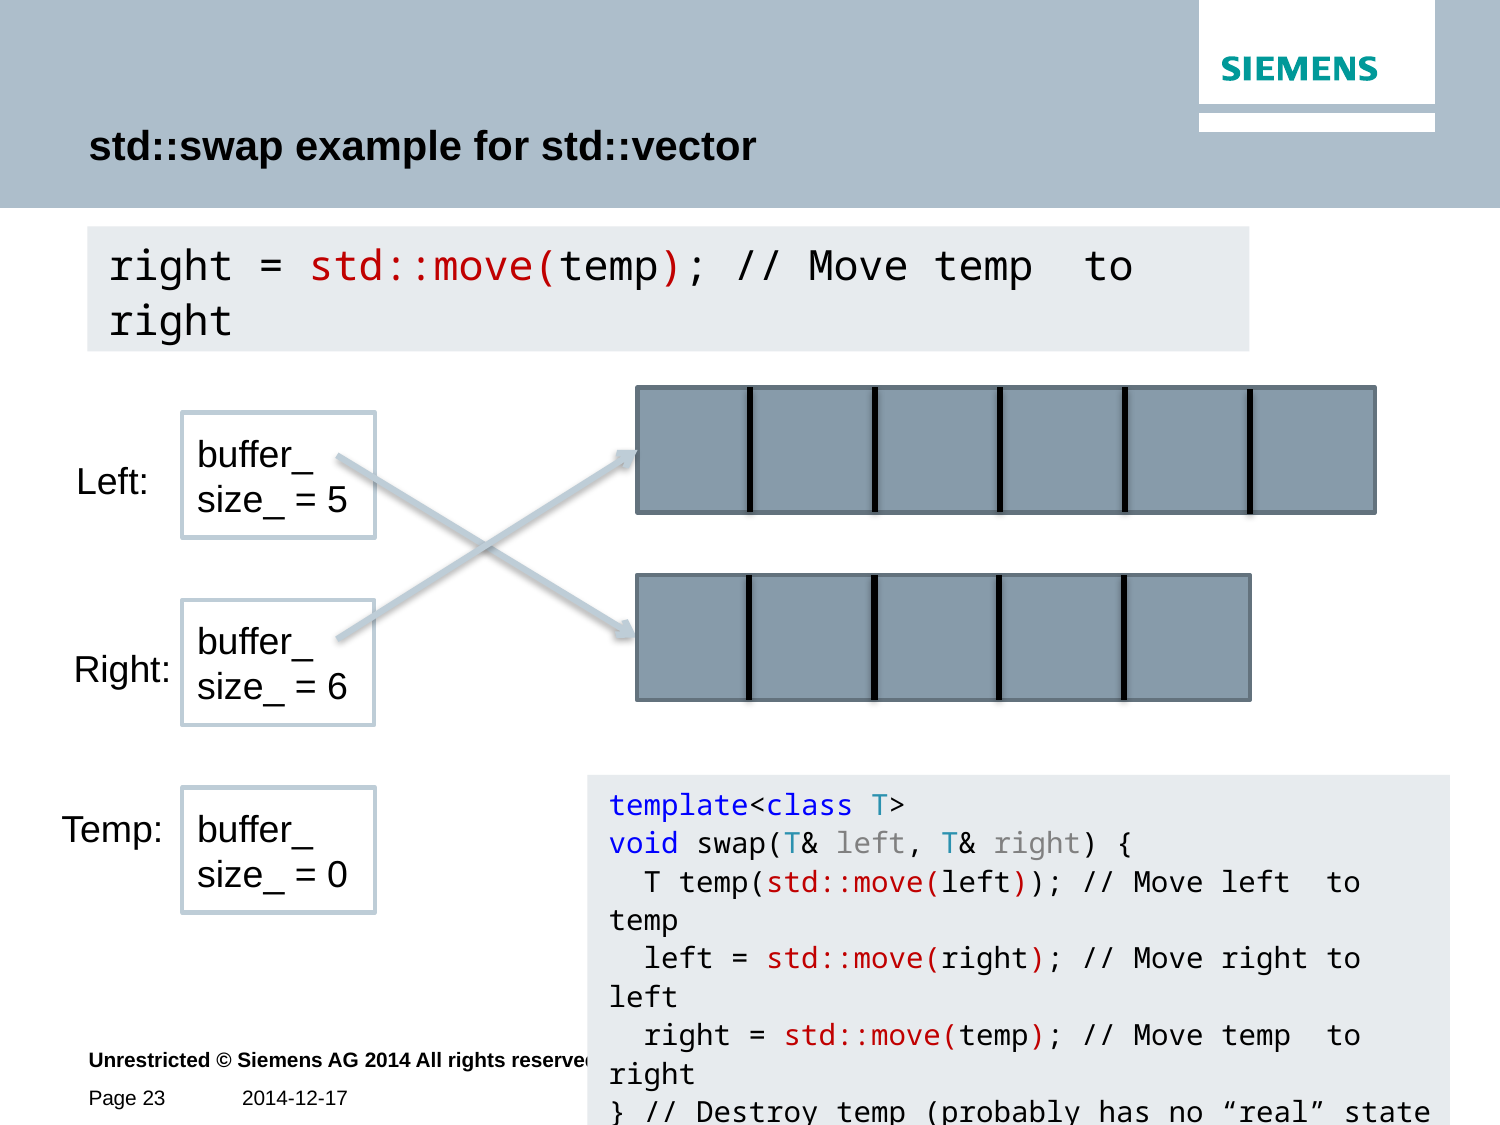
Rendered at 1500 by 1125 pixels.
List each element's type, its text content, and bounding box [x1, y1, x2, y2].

text_box buffer_ size_ = 5 [180, 410, 377, 540]
text_box Temp: [46, 798, 179, 858]
text_box template<class T> void swap(T& left, T& right) { T temp(std::move(left)); // Move left to temp left = std::move(right); // Move right to left right = std::move(temp); // Move temp to right } // Destroy temp (probably has no “real” state anymore) [587, 774, 1450, 1125]
text_box right = std::move(temp); // Move temp to right [87, 226, 1250, 352]
title std::swap example for std::vector [0, 0, 1500, 208]
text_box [336, 449, 638, 640]
text_box Right: [58, 637, 187, 698]
text_box Left: [61, 449, 164, 510]
text_box buffer_ size_ = 6 [180, 598, 376, 727]
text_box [636, 574, 1251, 701]
text_box buffer_ size_ = 0 [180, 785, 377, 915]
text_box [635, 385, 1377, 515]
